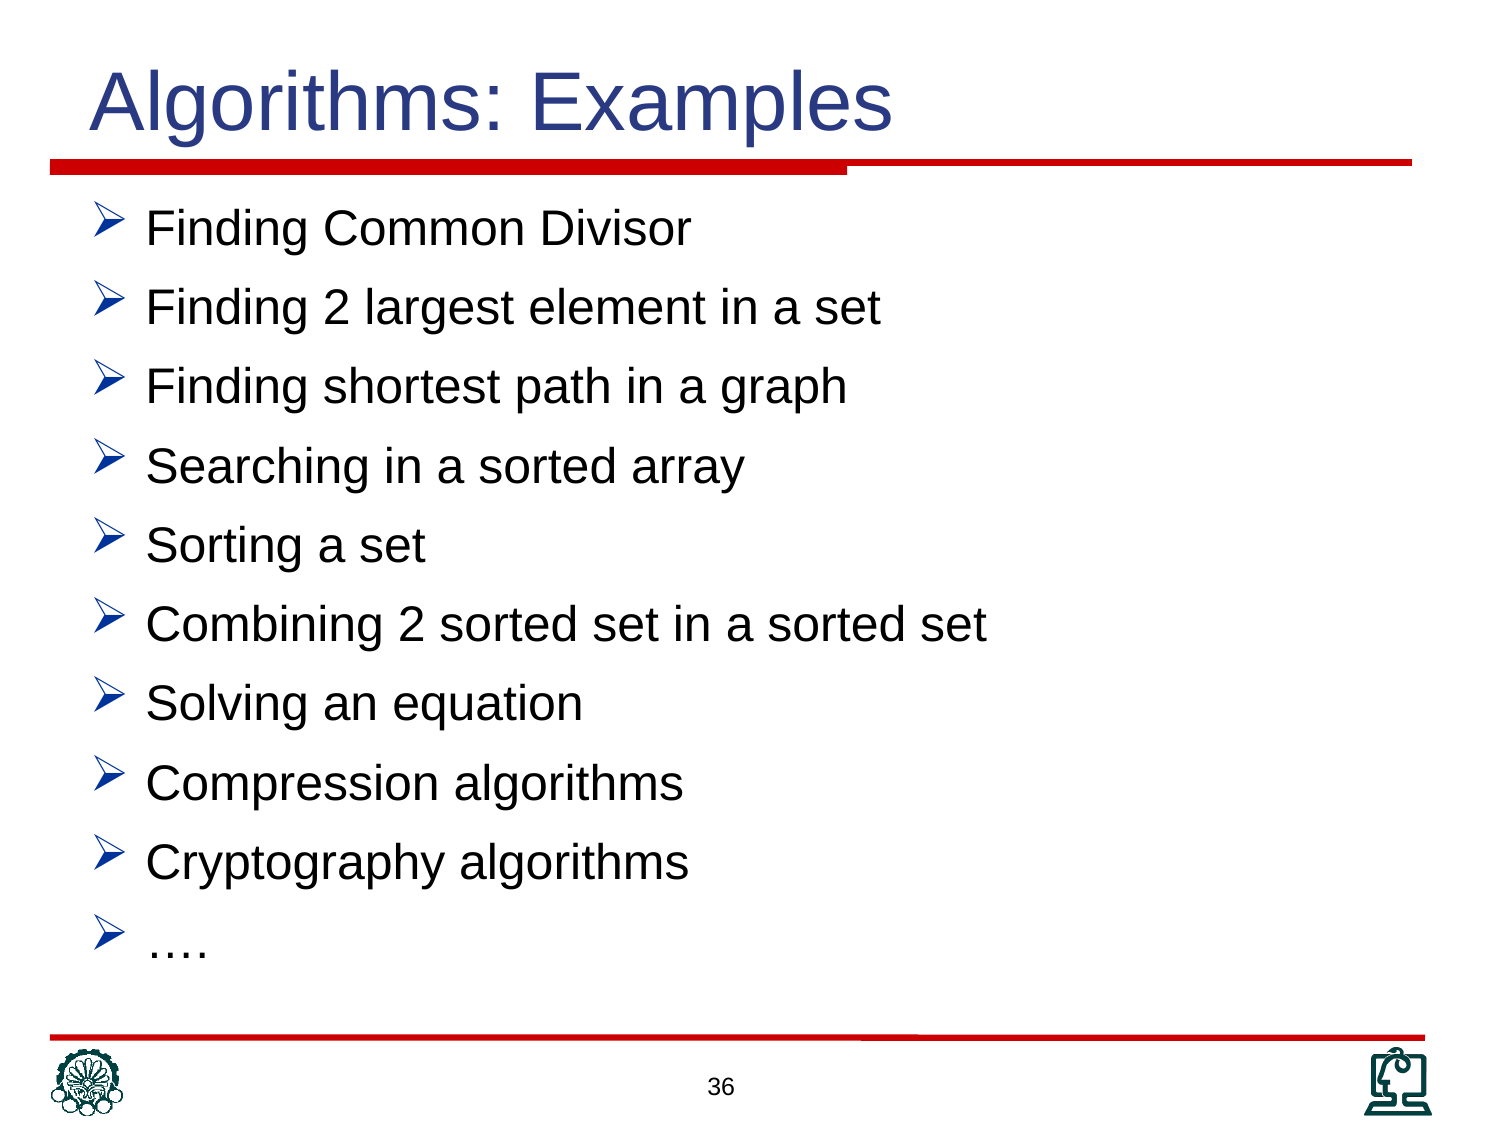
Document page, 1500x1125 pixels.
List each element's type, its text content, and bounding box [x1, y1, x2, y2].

text_box Finding Common Divisor Finding 2 largest element in a set Finding shortest path in a graph Searching in a sorted array Sorting a set Combining 2 sorted set in a sorted set Solving an equation Compression algorithms Cryptography algorithms …. [74, 199, 1425, 1006]
picture [1362, 1045, 1438, 1119]
text_box 36 [650, 1062, 750, 1103]
picture [50, 1047, 125, 1118]
text_box Algorithms: Examples [74, 24, 1425, 155]
